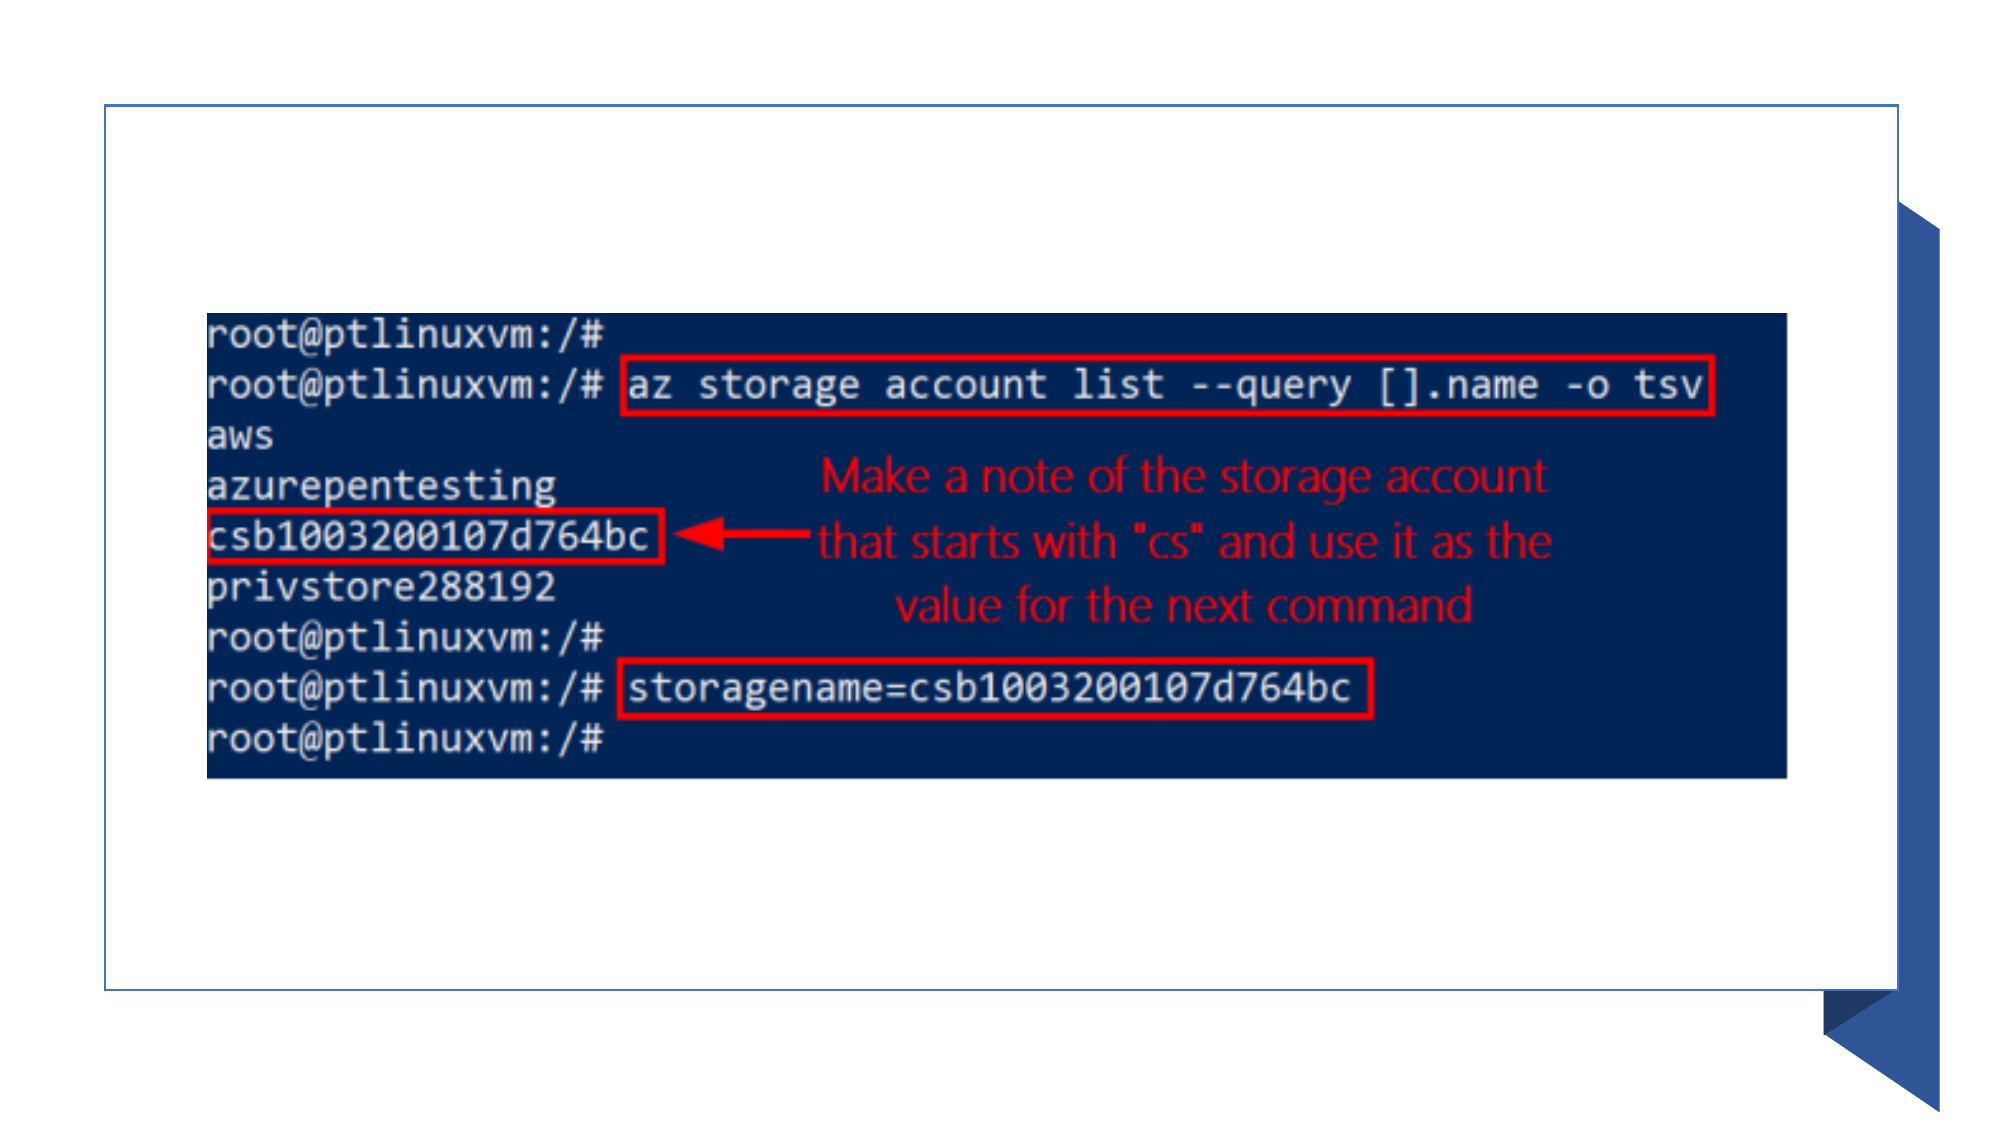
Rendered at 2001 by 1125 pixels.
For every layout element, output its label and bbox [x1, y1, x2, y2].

text_box [1823, 990, 1893, 1036]
text_box [104, 105, 1899, 990]
picture [207, 313, 1793, 782]
text_box [1825, 201, 1940, 1113]
